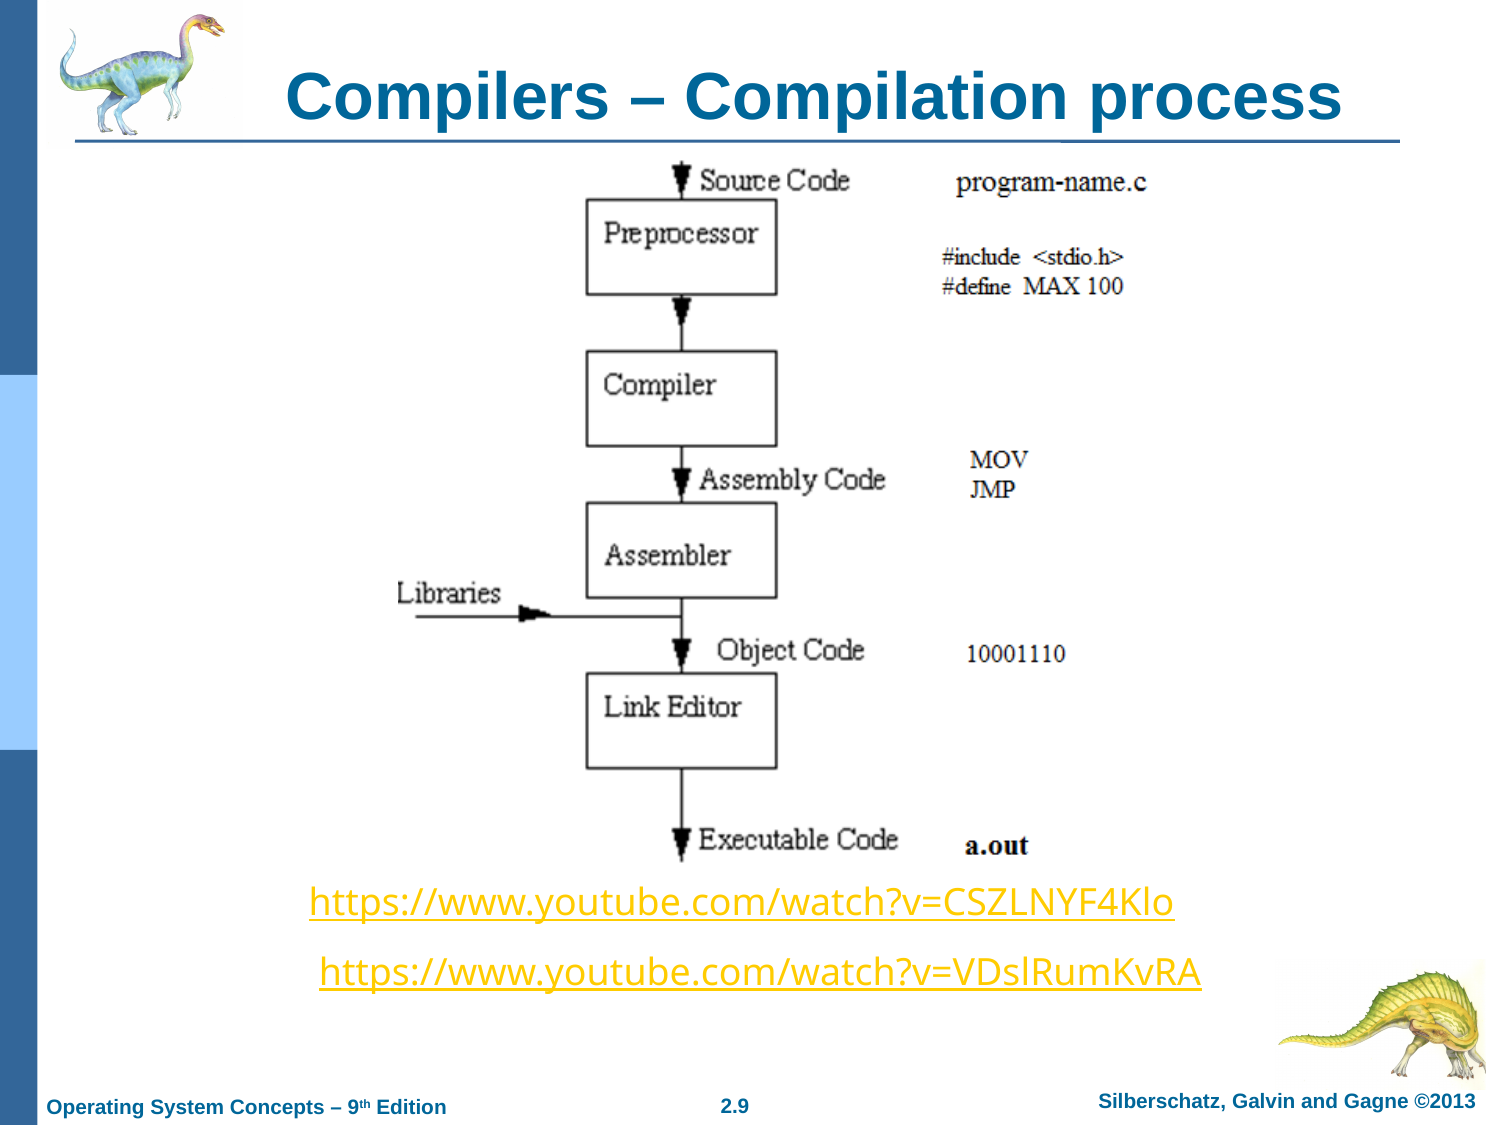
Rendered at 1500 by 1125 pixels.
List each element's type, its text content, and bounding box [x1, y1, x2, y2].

text_box https://www.youtube.com/watch?v=CSZLNYF4Klo [293, 870, 1278, 982]
text_box https://www.youtube.com/watch?v=VDslRumKvRA [303, 940, 1313, 1052]
picture [398, 160, 1174, 905]
title Compilers – Compilation process [75, 45, 1425, 141]
picture [1275, 959, 1486, 1090]
picture [46, 0, 243, 149]
